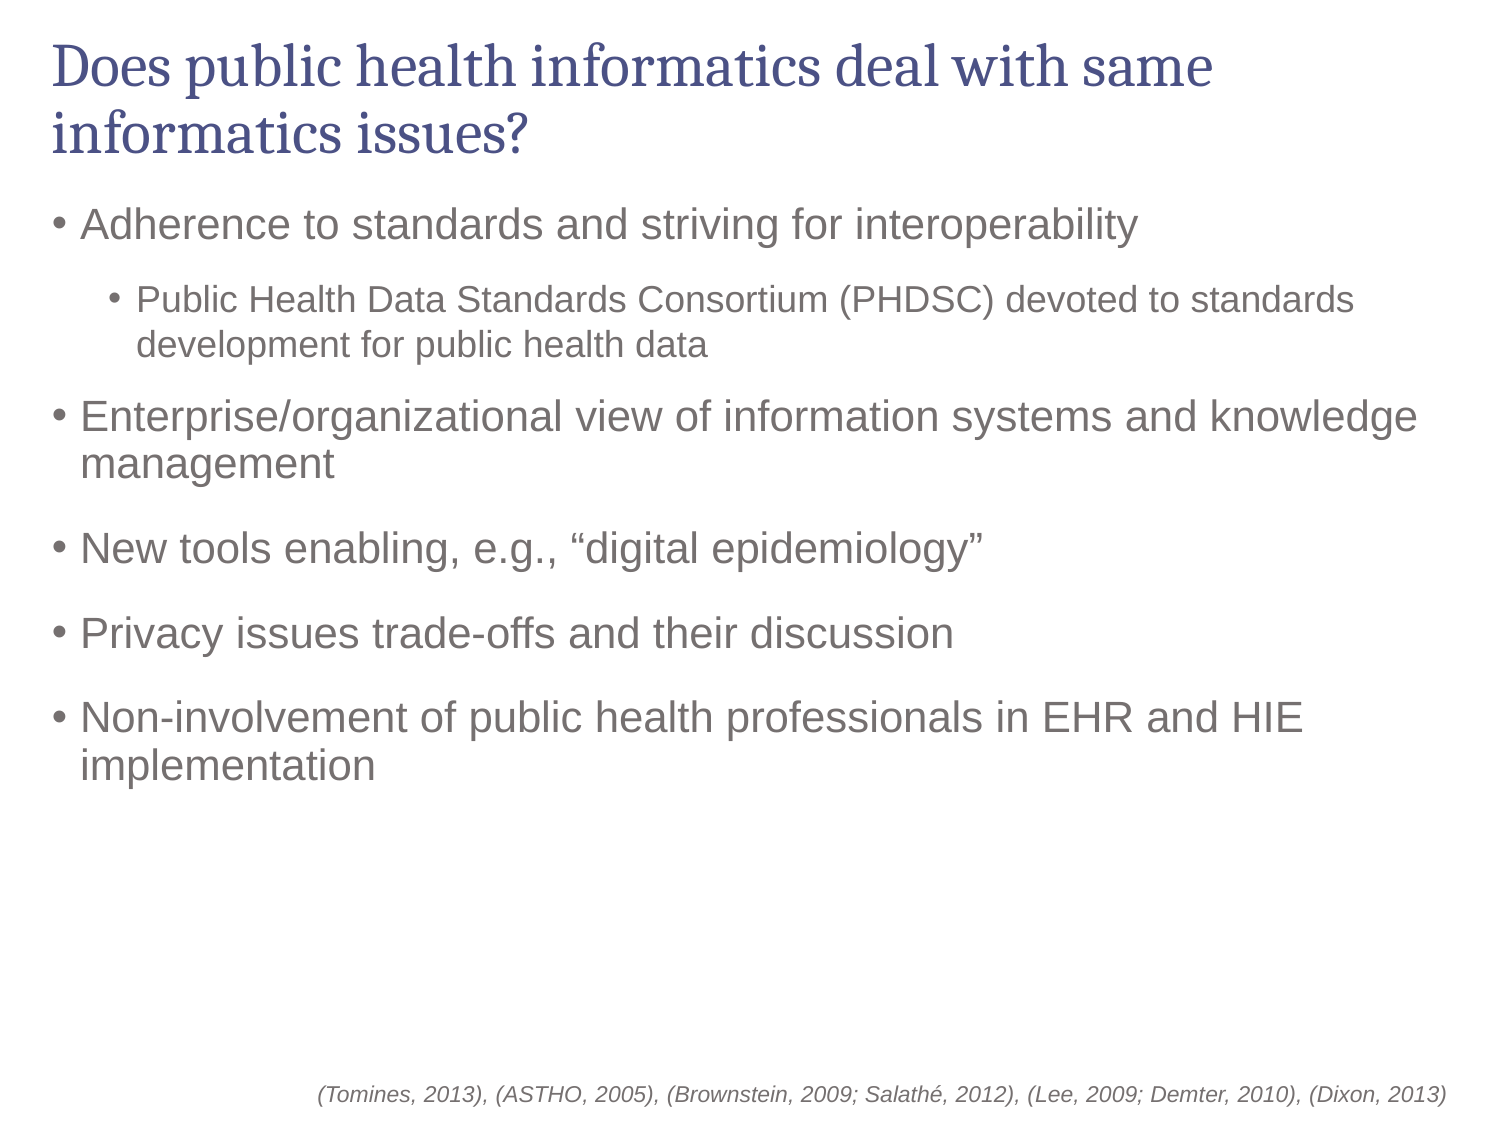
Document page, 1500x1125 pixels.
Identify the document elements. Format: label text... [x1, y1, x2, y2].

list Adherence to standards and striving for interoperability Public Health Data Standards Consortium (PHDSC) devoted to standards development for public health data Enterprise/organizational view of information systems and knowledge management New tools enabling, e.g., “digital epidemiology” Privacy issues trade-offs and their discussion Non-involvement of public health professionals in EHR and HIE implementation [36, 194, 1464, 1057]
list (Tomines, 2013), (ASTHO, 2005), (Brownstein, 2009; Salathé, 2012), (Lee, 2009; Demter, 2010), (Dixon, 2013) [137, 1075, 1464, 1113]
title Does public health informatics deal with same informatics issues? [36, 25, 1464, 175]
